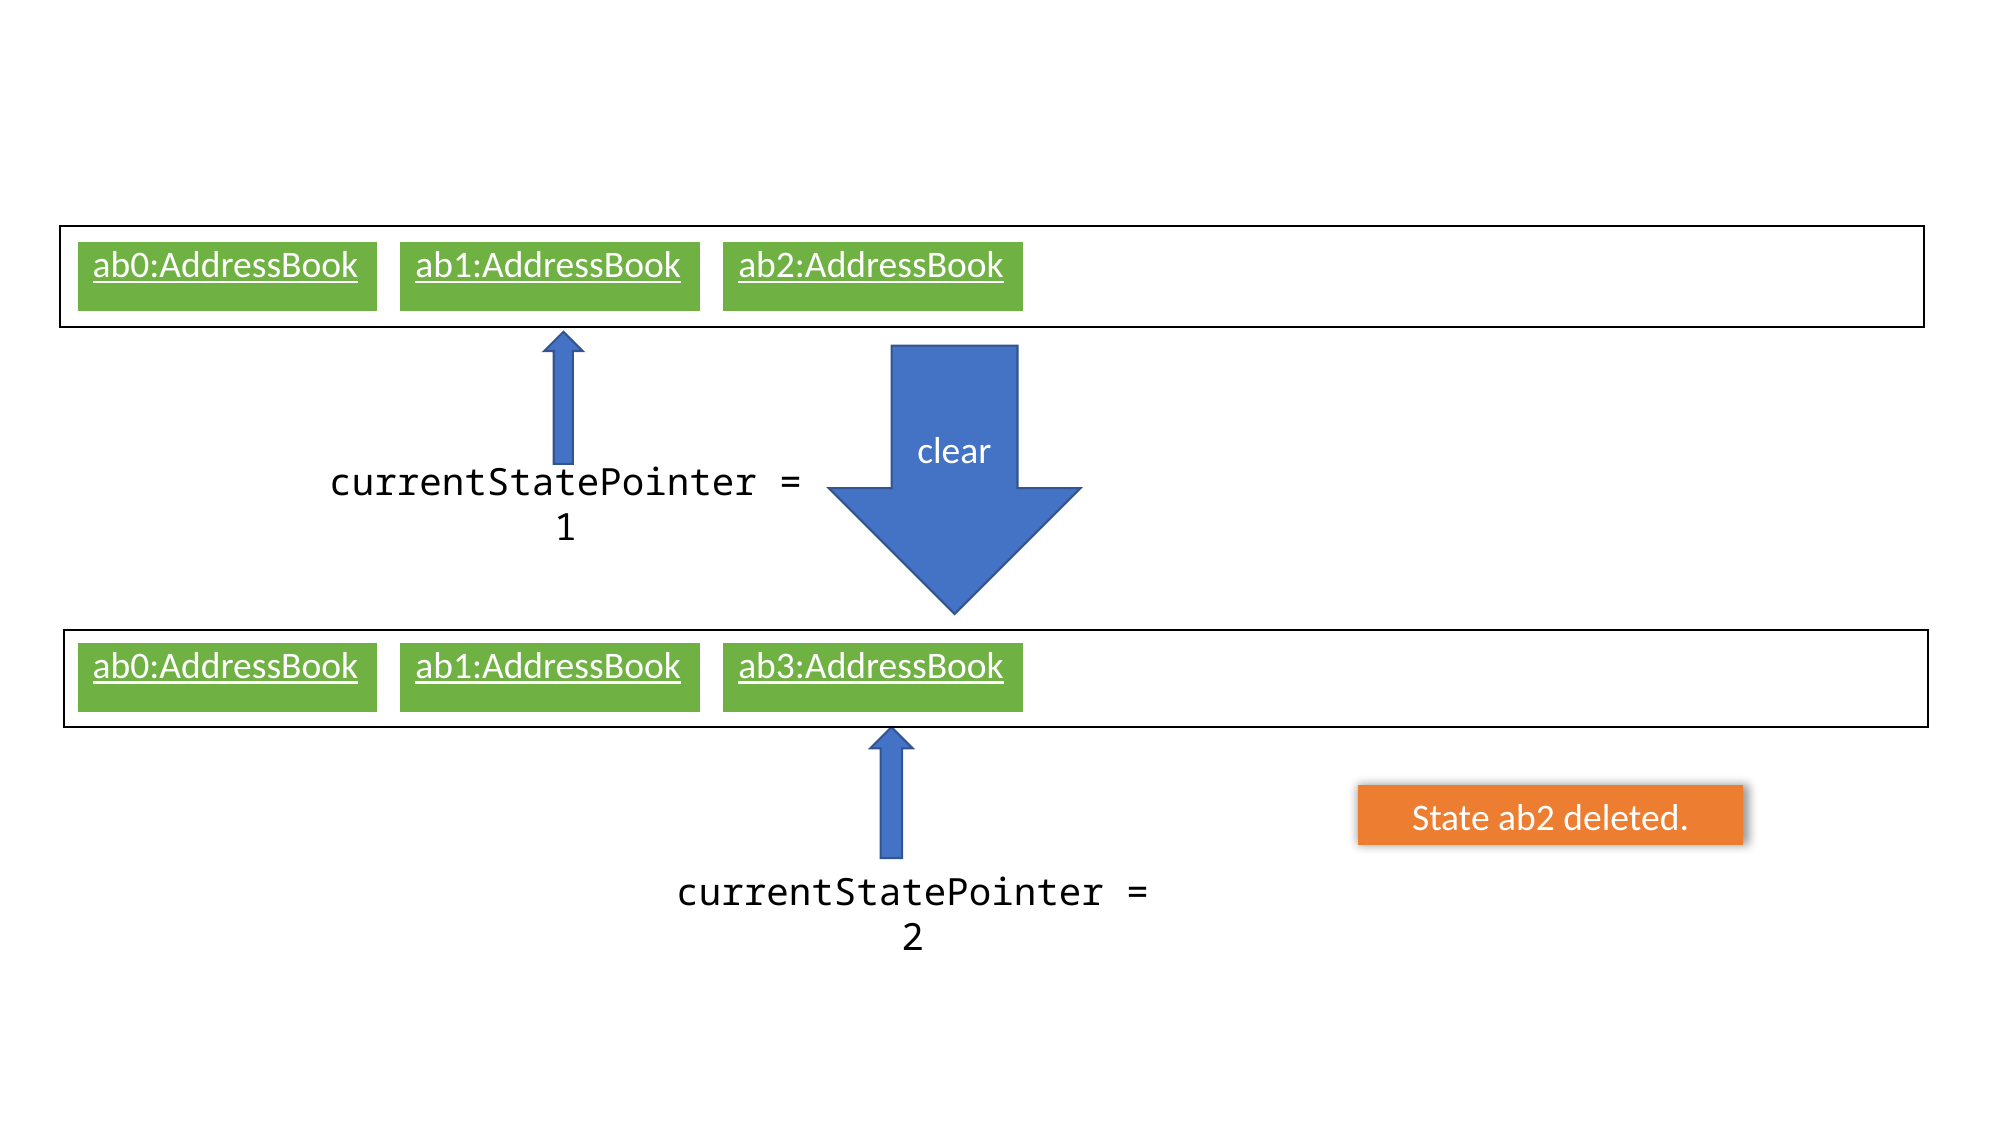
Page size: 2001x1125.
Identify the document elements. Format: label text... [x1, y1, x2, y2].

table_header ab3:AddressBook [723, 643, 1023, 712]
text_box clear [829, 344, 1083, 616]
text_box currentStatePointer = 2 [649, 860, 1176, 966]
table_header ab1:AddressBook [400, 242, 700, 311]
table_header ab1:AddressBook [400, 643, 700, 712]
text_box [541, 330, 586, 465]
text_box [59, 225, 1925, 328]
table_header ab0:AddressBook [78, 242, 377, 311]
text_box State ab2 deleted. [1357, 784, 1744, 846]
text_box [867, 728, 916, 860]
text_box [63, 629, 1929, 728]
table_header ab2:AddressBook [723, 242, 1023, 311]
text_box currentStatePointer = 1 [302, 450, 829, 556]
table_header ab0:AddressBook [78, 643, 377, 712]
